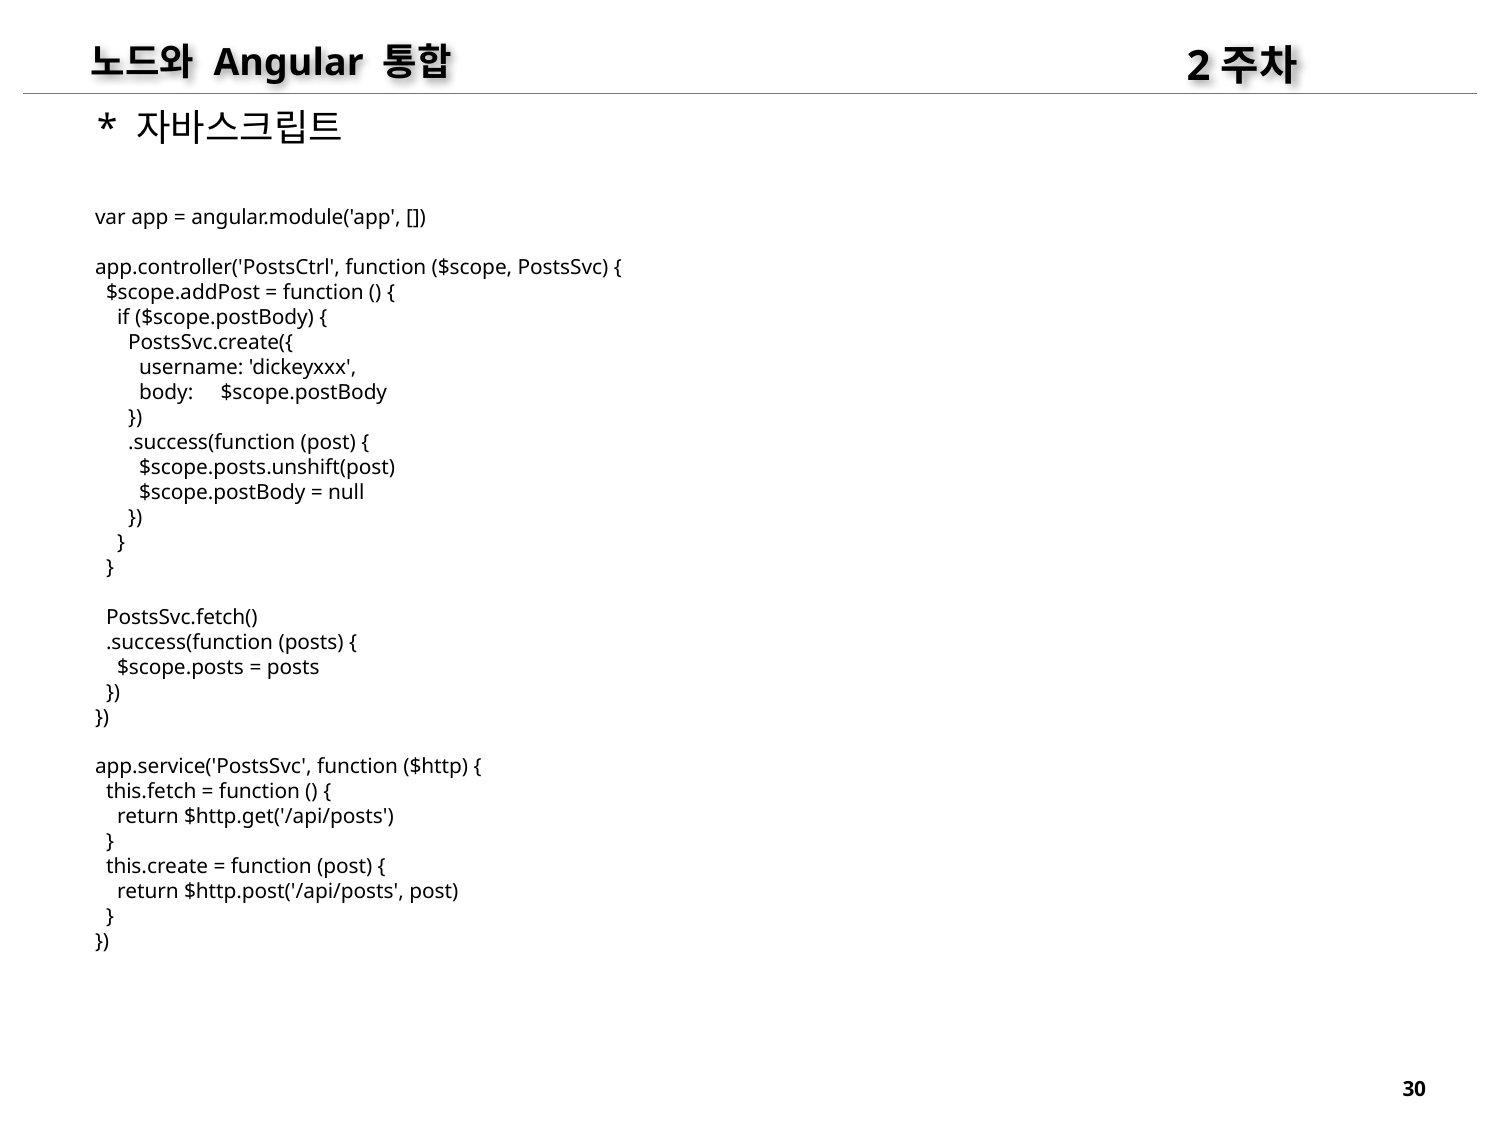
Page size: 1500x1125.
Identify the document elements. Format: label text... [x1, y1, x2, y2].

text_box 2주차 [1171, 30, 1313, 96]
text_box 노드와 Angular 통합 [75, 30, 467, 91]
text_box * 자바스크립트 [82, 101, 359, 157]
text_box var app = angular.module('app', []) app.controller('PostsCtrl', function ($scope, PostsSvc) { $scope.addPost = function () { if ($scope.postBody) { PostsSvc.create({ username: 'dickeyxxx', body: $scope.postBody }) .success(function (post) { $scope.posts.unshift(post) $scope.postBody = null }) } } PostsSvc.fetch() .success(function (posts) { $scope.posts = posts }) }) app.service('PostsSvc', function ($http) { this.fetch = function () { return $http.get('/api/posts') } this.create = function (post) { return $http.post('/api/posts', post) } }) [80, 196, 1416, 961]
